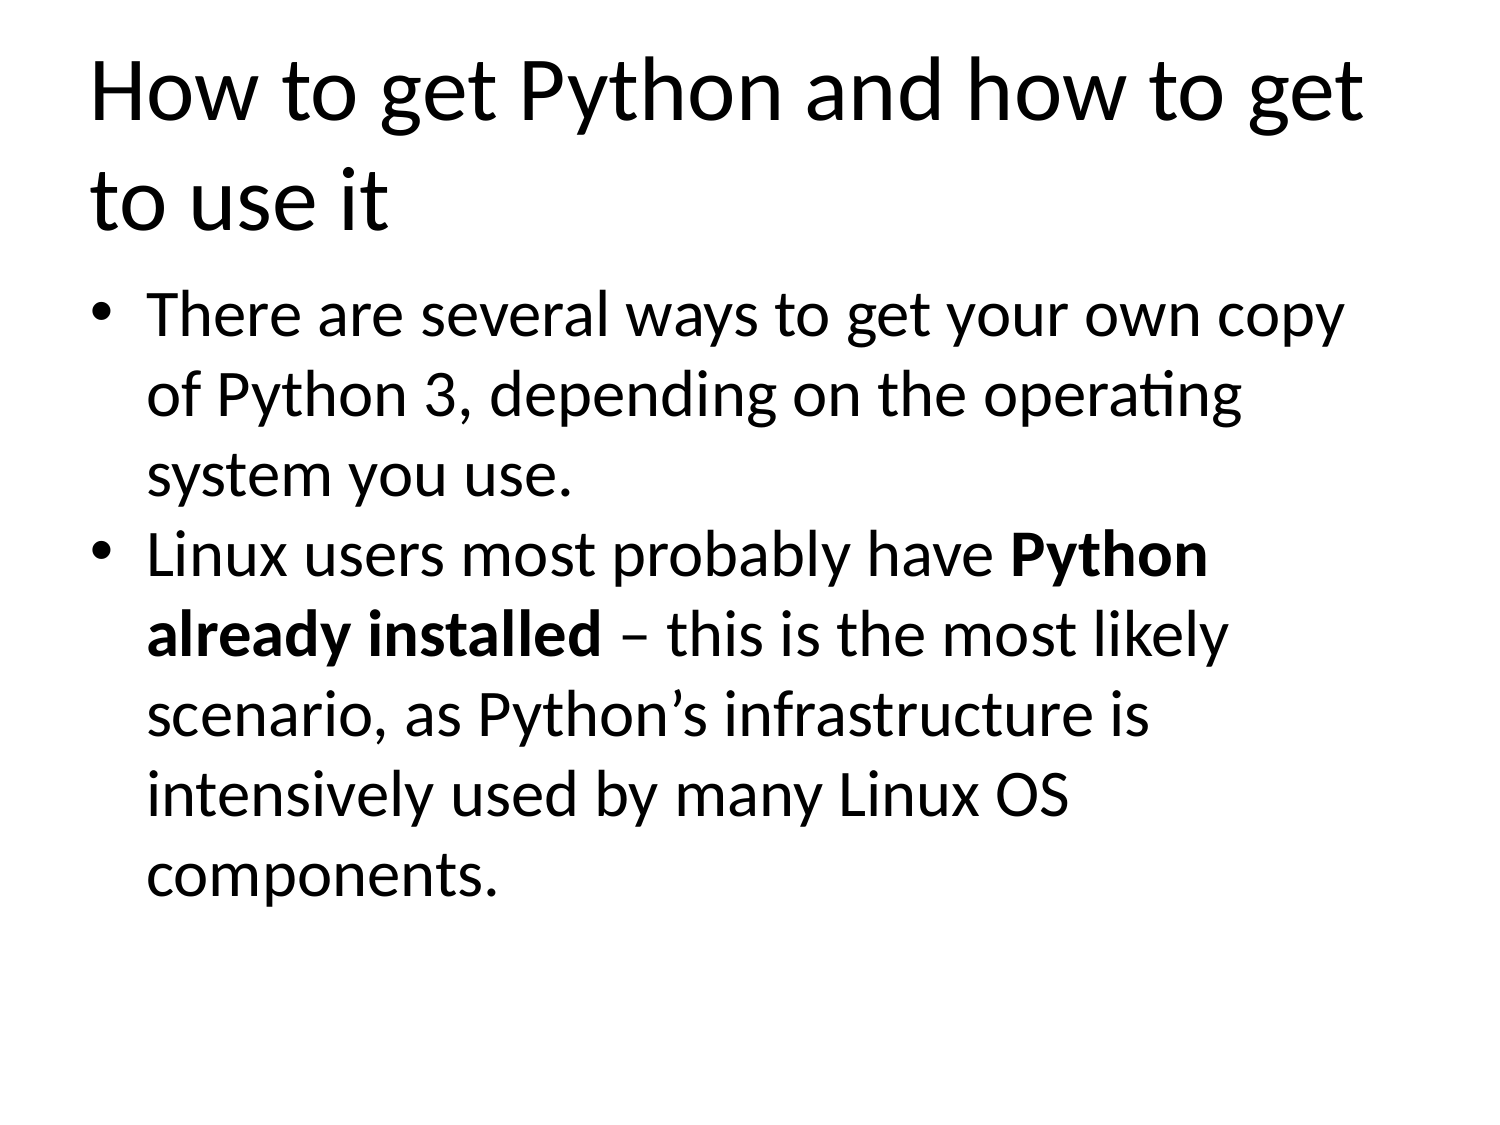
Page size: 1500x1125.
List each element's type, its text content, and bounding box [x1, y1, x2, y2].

text_box There are several ways to get your own copy of Python 3, depending on the operating system you use. Linux users most probably have Python already installed – this is the most likely scenario, as Python’s infrastructure is intensively used by many Linux OS components. [75, 262, 1425, 1005]
text_box How to get Python and how to get to use it [75, 45, 1425, 233]
